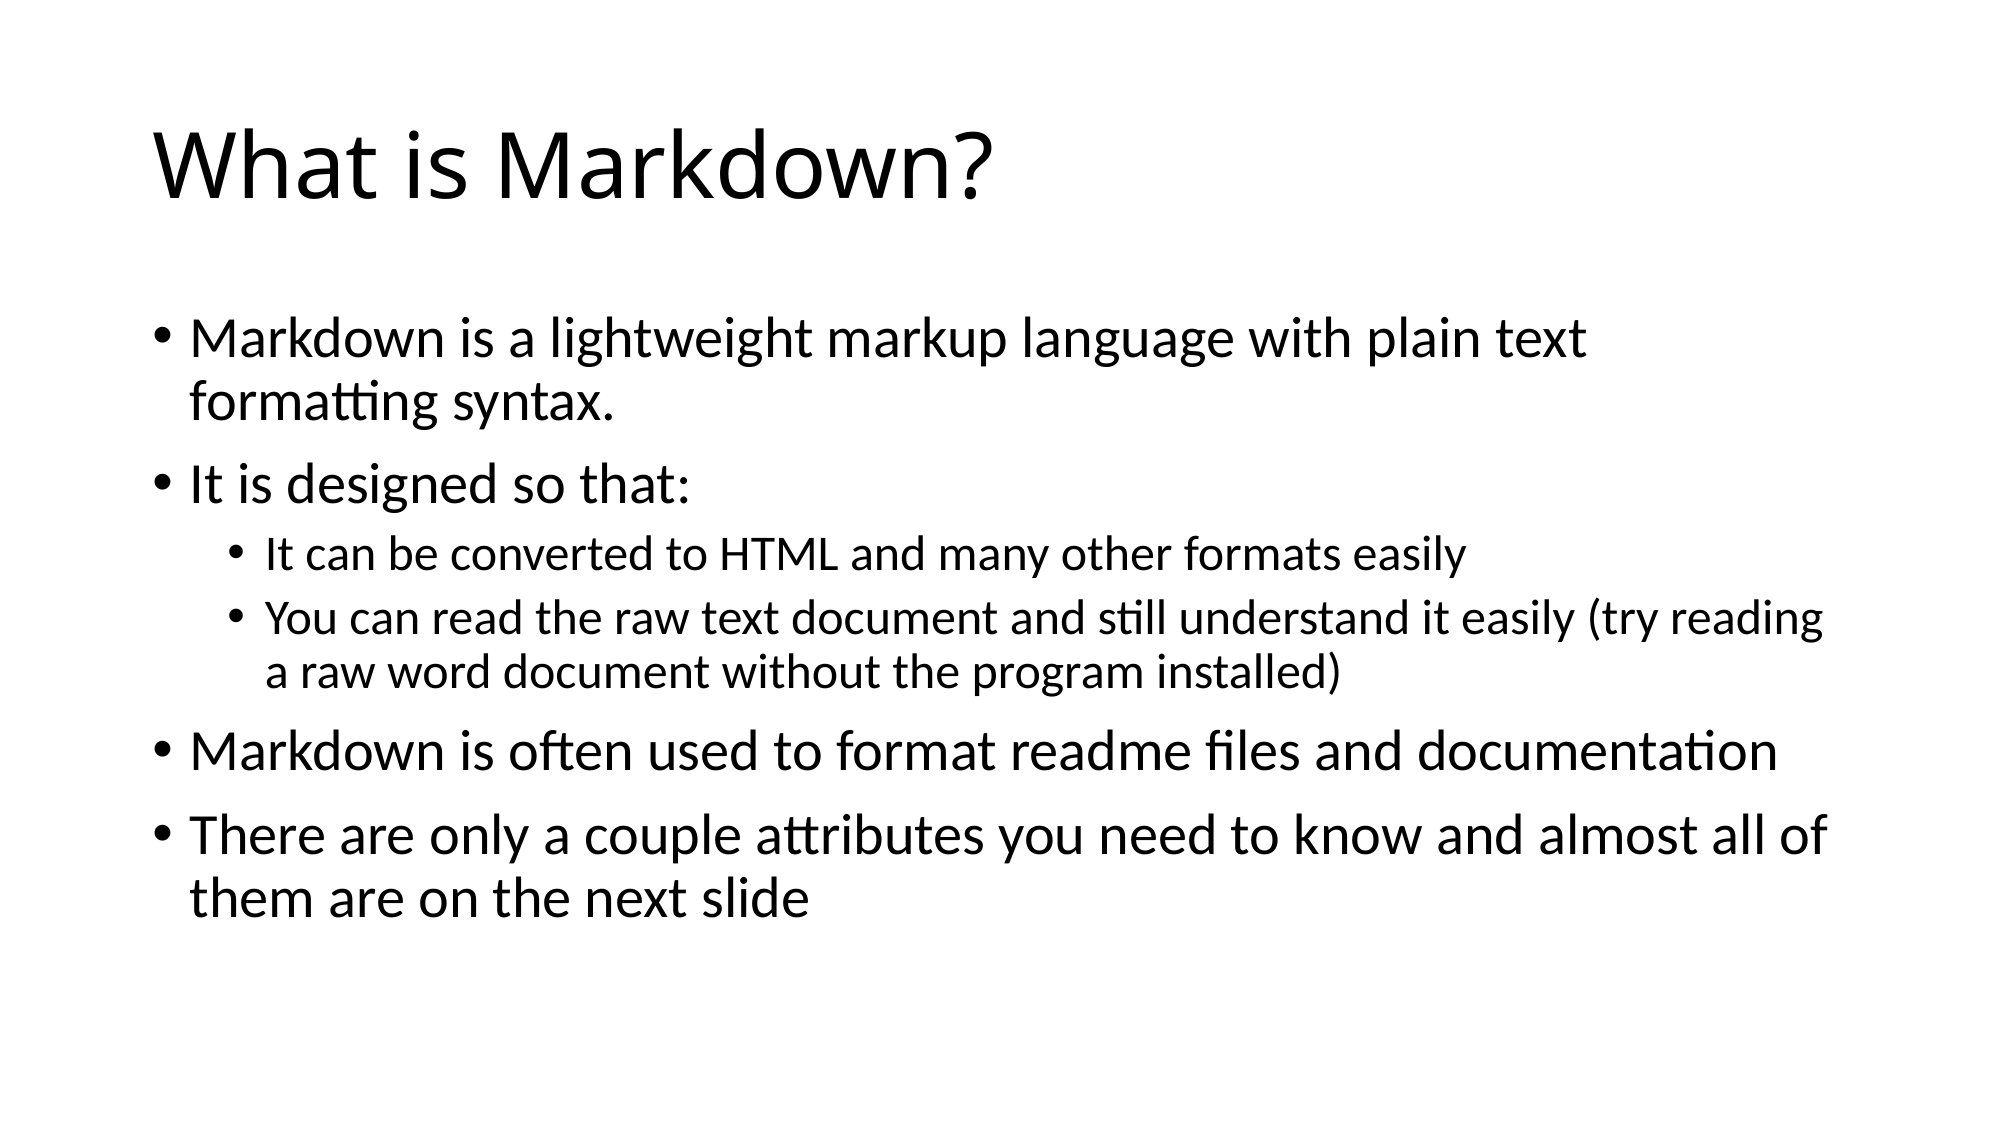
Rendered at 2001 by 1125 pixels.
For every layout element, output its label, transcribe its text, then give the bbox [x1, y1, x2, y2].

title What is Markdown? [137, 59, 1863, 278]
list Markdown is a lightweight markup language with plain text formatting syntax. It is designed so that: It can be converted to HTML and many other formats easily You can read the raw text document and still understand it easily (try reading a raw word document without the program installed) Markdown is often used to format readme files and documentation There are only a couple attributes you need to know and almost all of them are on the next slide [137, 299, 1863, 1014]
